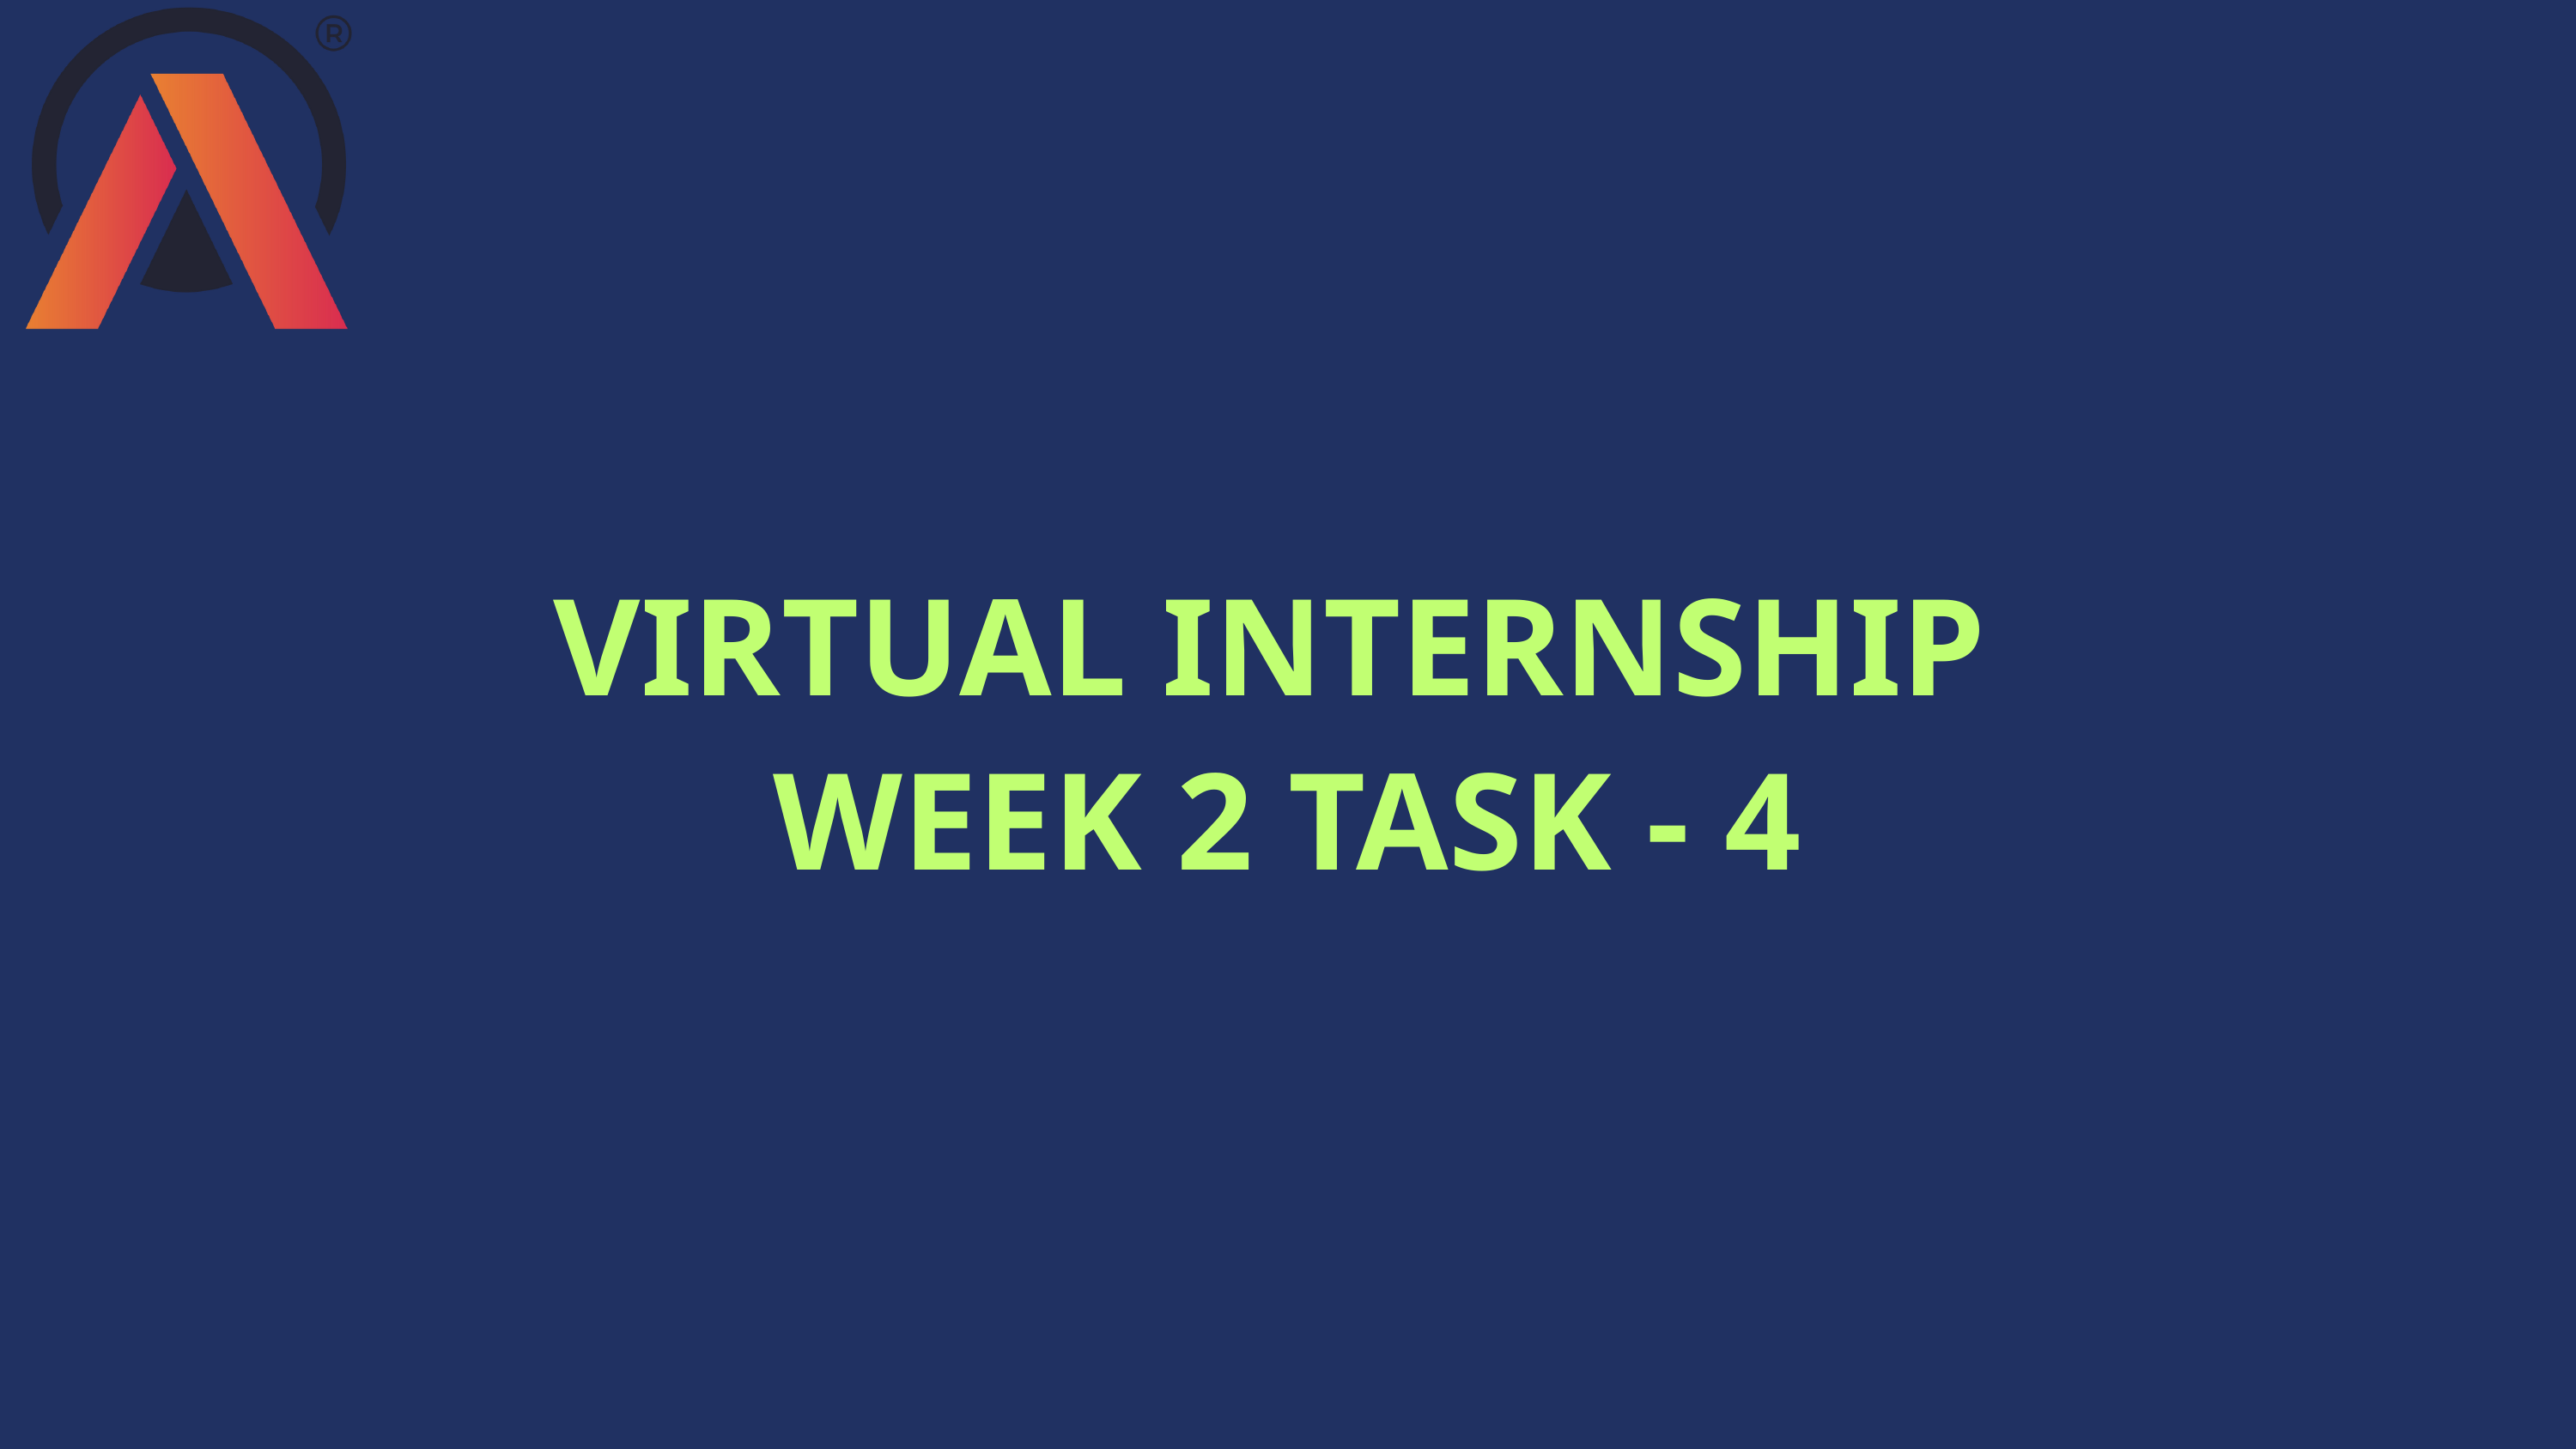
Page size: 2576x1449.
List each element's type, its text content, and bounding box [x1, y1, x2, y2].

text_box [21, 0, 361, 332]
text_box VIRTUAL INTERNSHIP WEEK 2 TASK - 4 [318, 548, 2257, 897]
